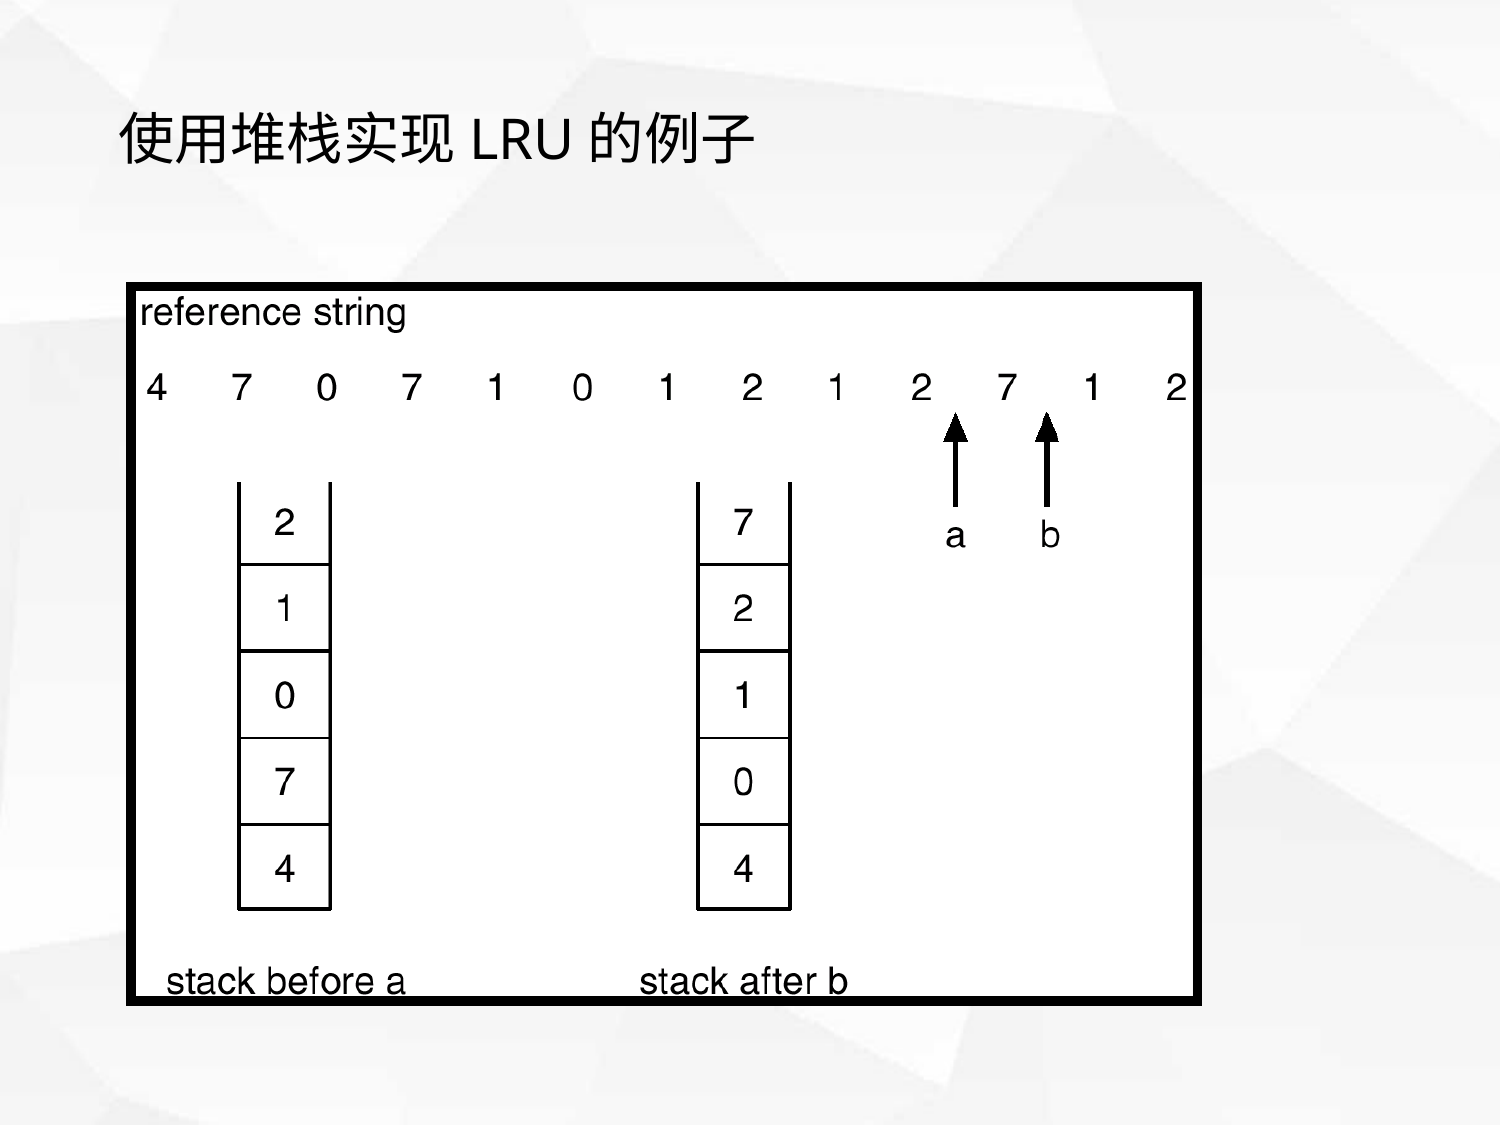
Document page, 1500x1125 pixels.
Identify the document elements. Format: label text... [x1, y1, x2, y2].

picture [0, 0, 1500, 1125]
title 使用堆栈实现LRU的例子 [103, 59, 1397, 223]
